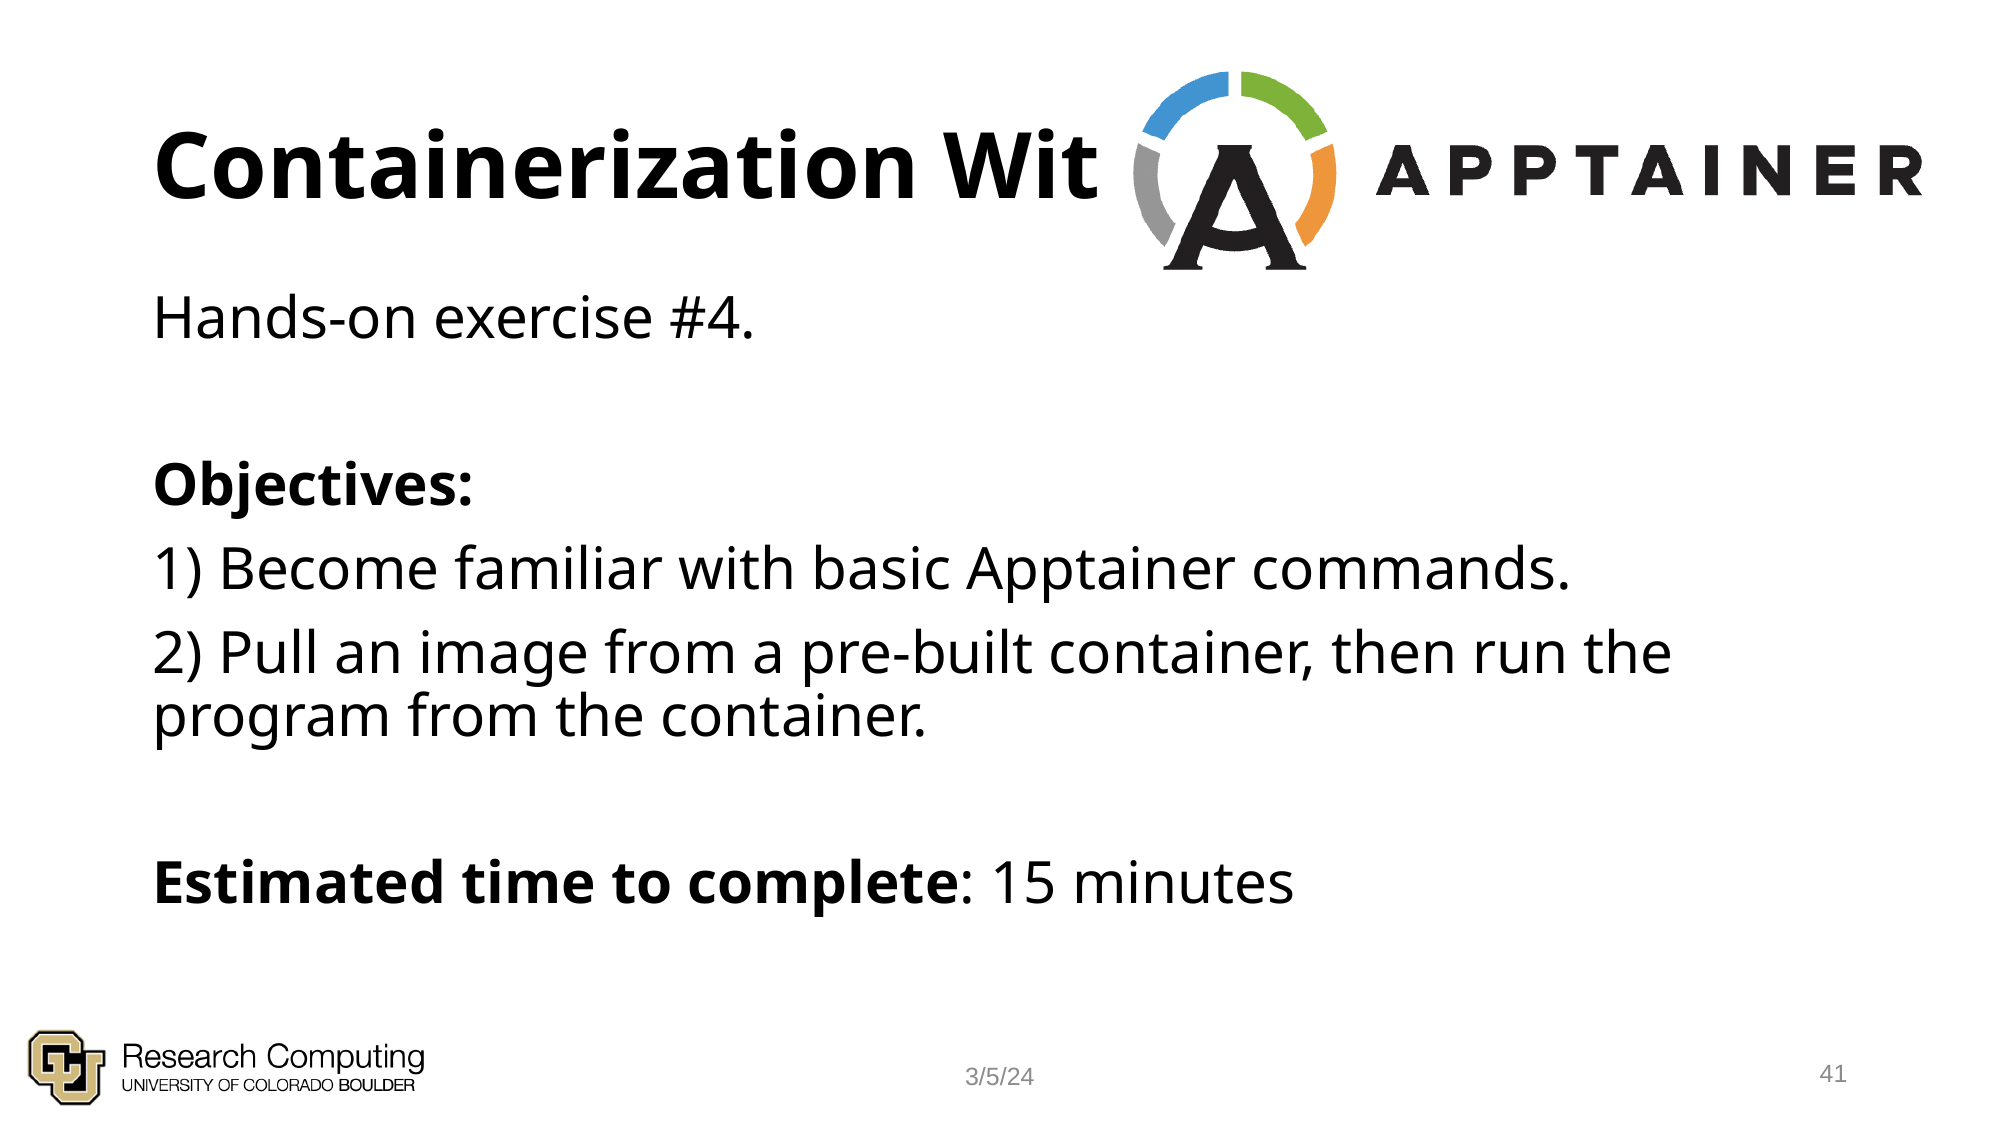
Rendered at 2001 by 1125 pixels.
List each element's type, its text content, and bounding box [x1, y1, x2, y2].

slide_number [774, 1045, 1225, 1105]
list Hands-on exercise #4. Objectives: 1) Become familiar with basic Apptainer commands. 2) Pull an image from a pre-built container, then run the program from the container. Estimated time to complete: 15 minutes [137, 280, 1863, 995]
picture [1103, 29, 1951, 308]
picture [0, 1024, 775, 1121]
title Containerization With [137, 59, 1103, 278]
slide_number 41 [1412, 1042, 1863, 1103]
